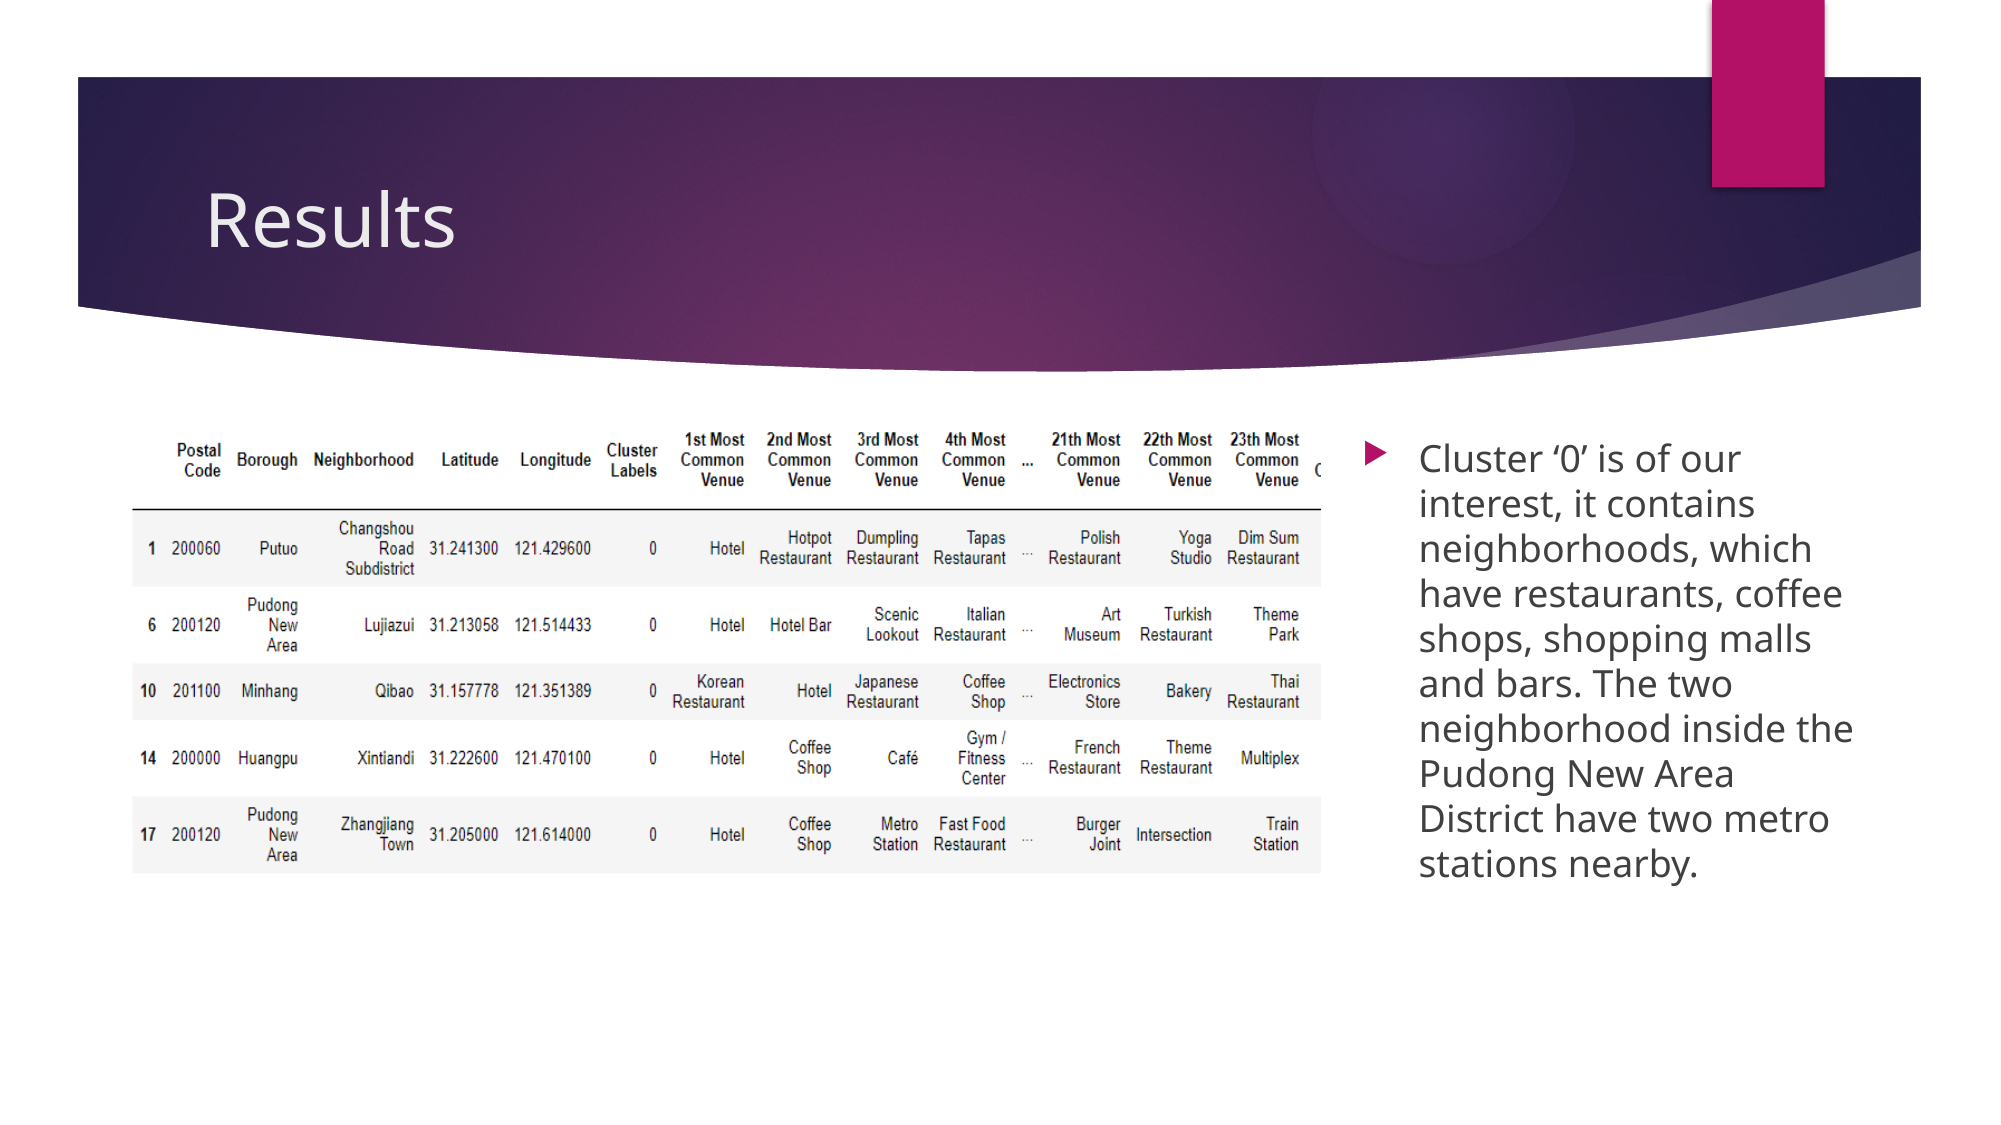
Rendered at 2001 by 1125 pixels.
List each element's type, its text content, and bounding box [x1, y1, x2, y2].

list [118, 426, 1322, 880]
title Results [189, 159, 1627, 276]
text_box Cluster ‘0’ is of our interest, it contains neighborhoods, which have restaurants, coffee shops, shopping malls and bars. The two neighborhood inside the Pudong New Area District have two metro stations nearby. [1347, 427, 1882, 1037]
